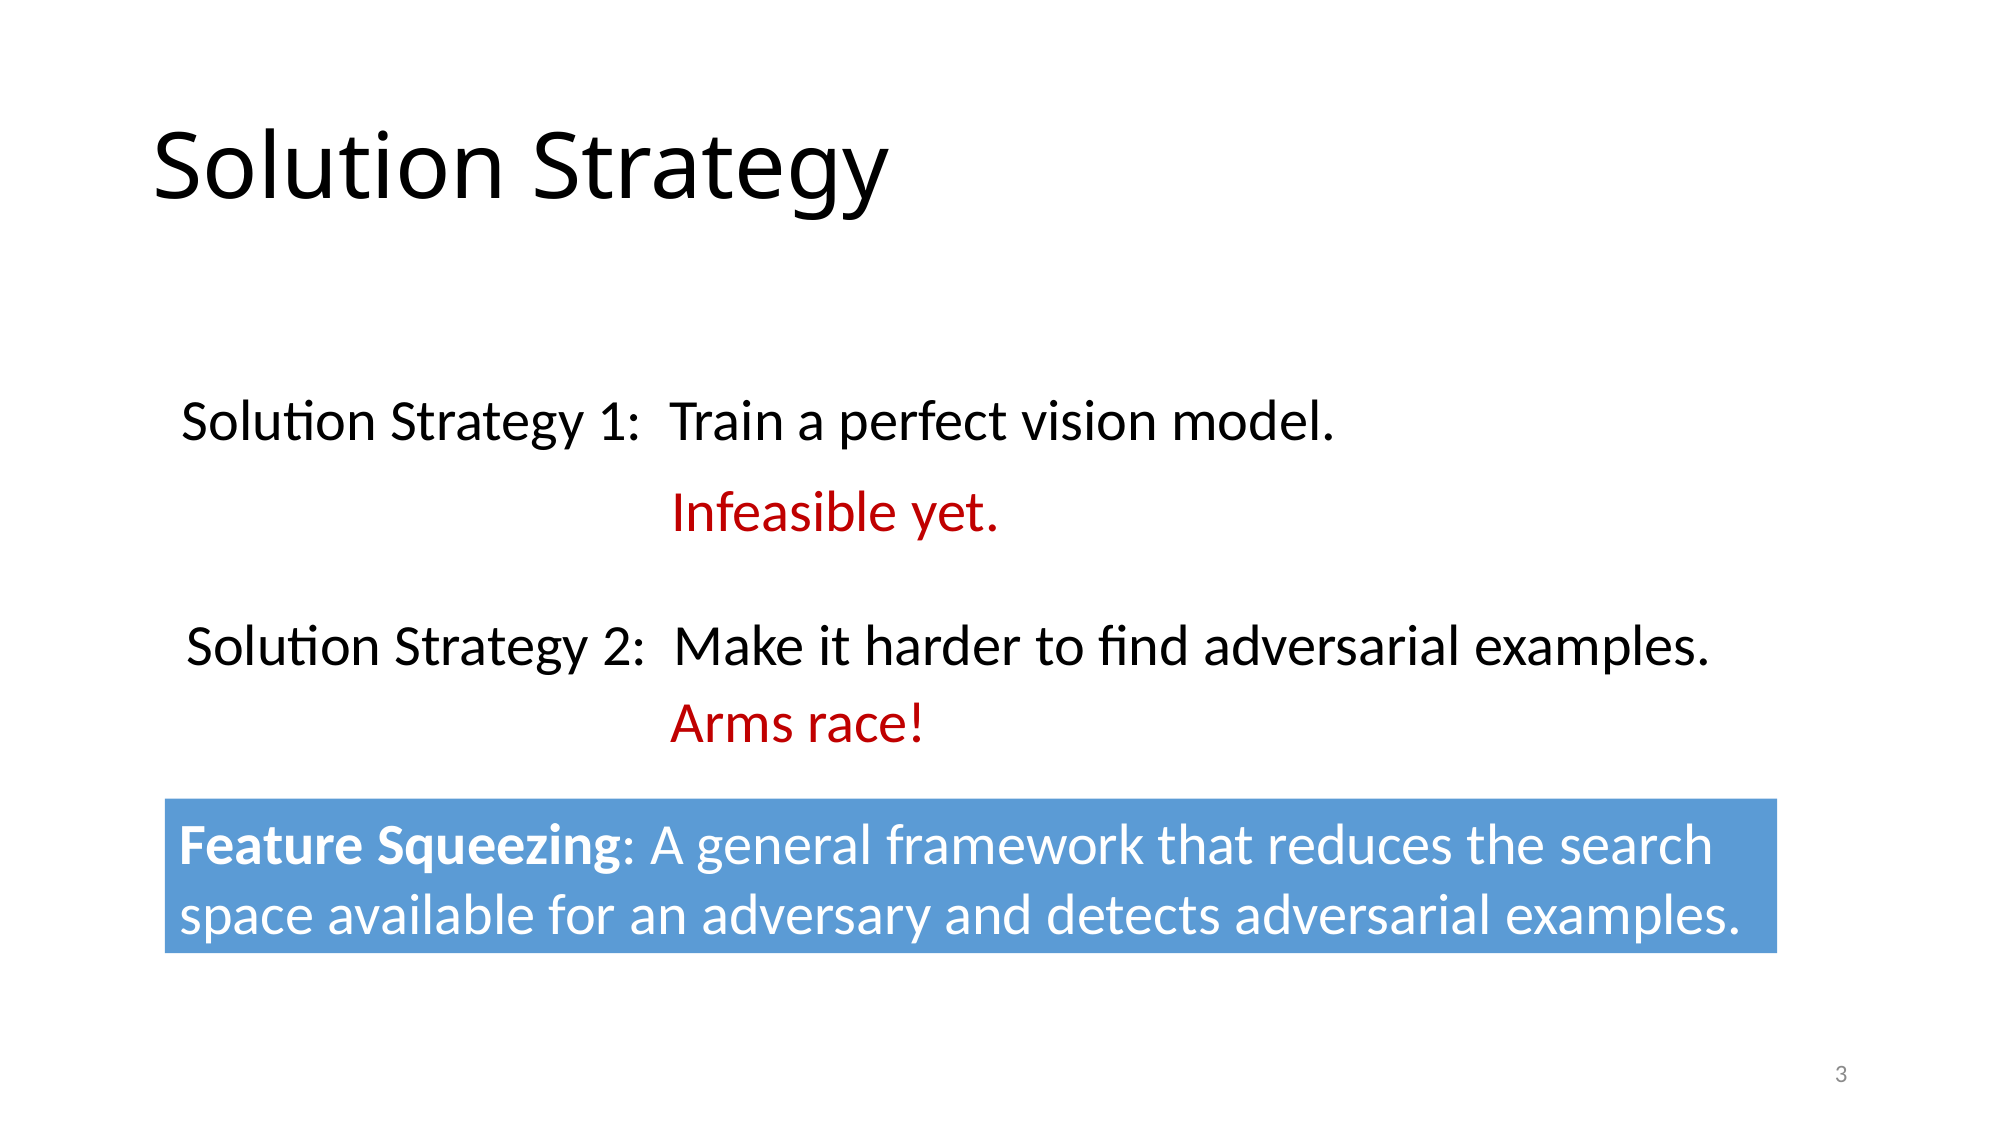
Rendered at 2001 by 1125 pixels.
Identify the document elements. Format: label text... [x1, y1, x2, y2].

text_box Solution Strategy 1: Train a perfect vision model. [167, 374, 1352, 460]
text_box Infeasible yet. [656, 465, 1015, 551]
text_box Feature Squeezing: A general framework that reduces the search space available for an adversary and detects adversarial examples. [164, 798, 1778, 954]
title Solution Strategy [137, 59, 1863, 278]
slide_number 3 [1412, 1042, 1863, 1103]
text_box Arms race! [656, 676, 943, 762]
text_box Solution Strategy 2: Make it harder to find adversarial examples. [171, 599, 1727, 684]
